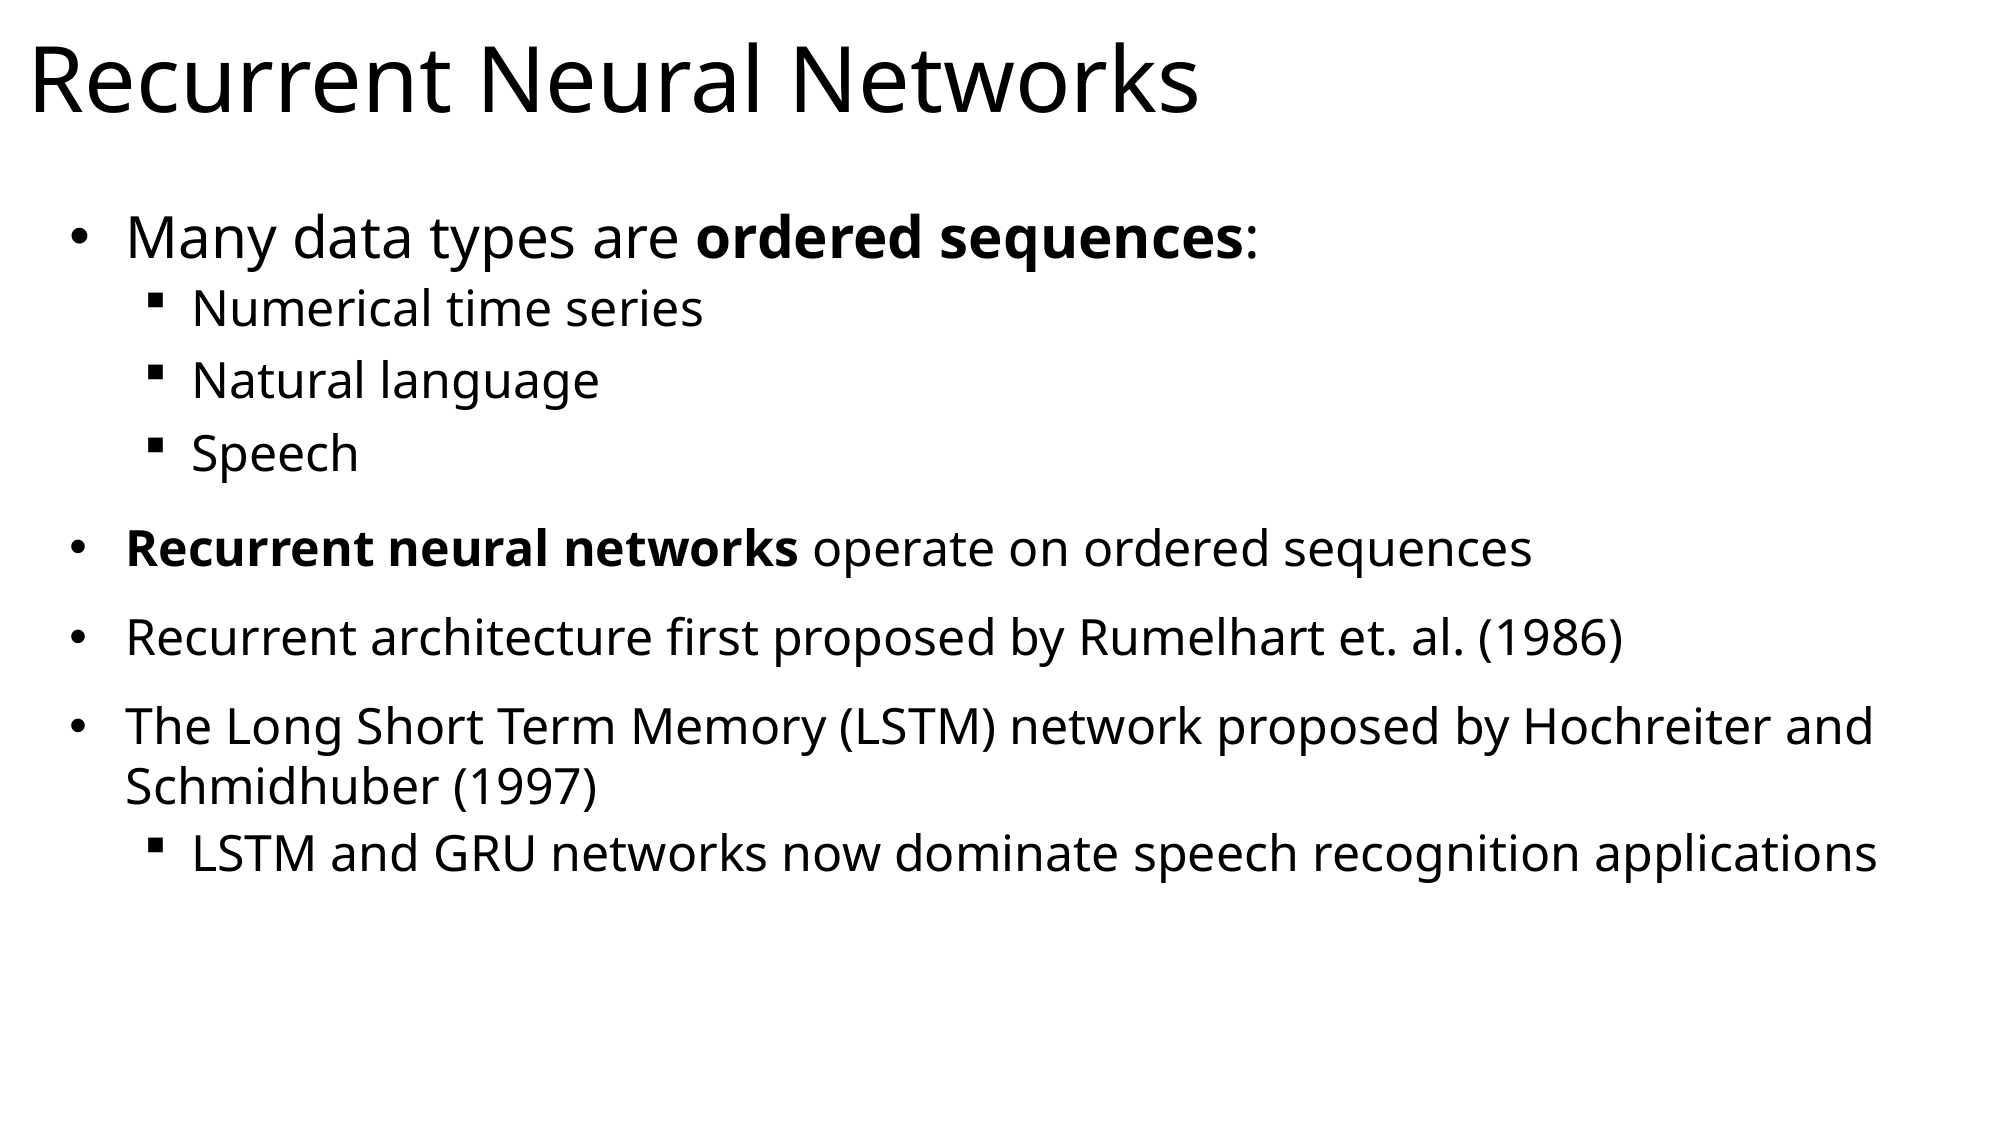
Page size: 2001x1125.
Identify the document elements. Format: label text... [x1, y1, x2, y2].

title Recurrent Neural Networks [12, 34, 1966, 146]
list Many data types are ordered sequences: Numerical time series Natural language Speech Recurrent neural networks operate on ordered sequences Recurrent architecture first proposed by Rumelhart et. al. (1986) The Long Short Term Memory (LSTM) network proposed by Hochreiter and Schmidhuber (1997) LSTM and GRU networks now dominate speech recognition applications [54, 192, 1946, 1091]
